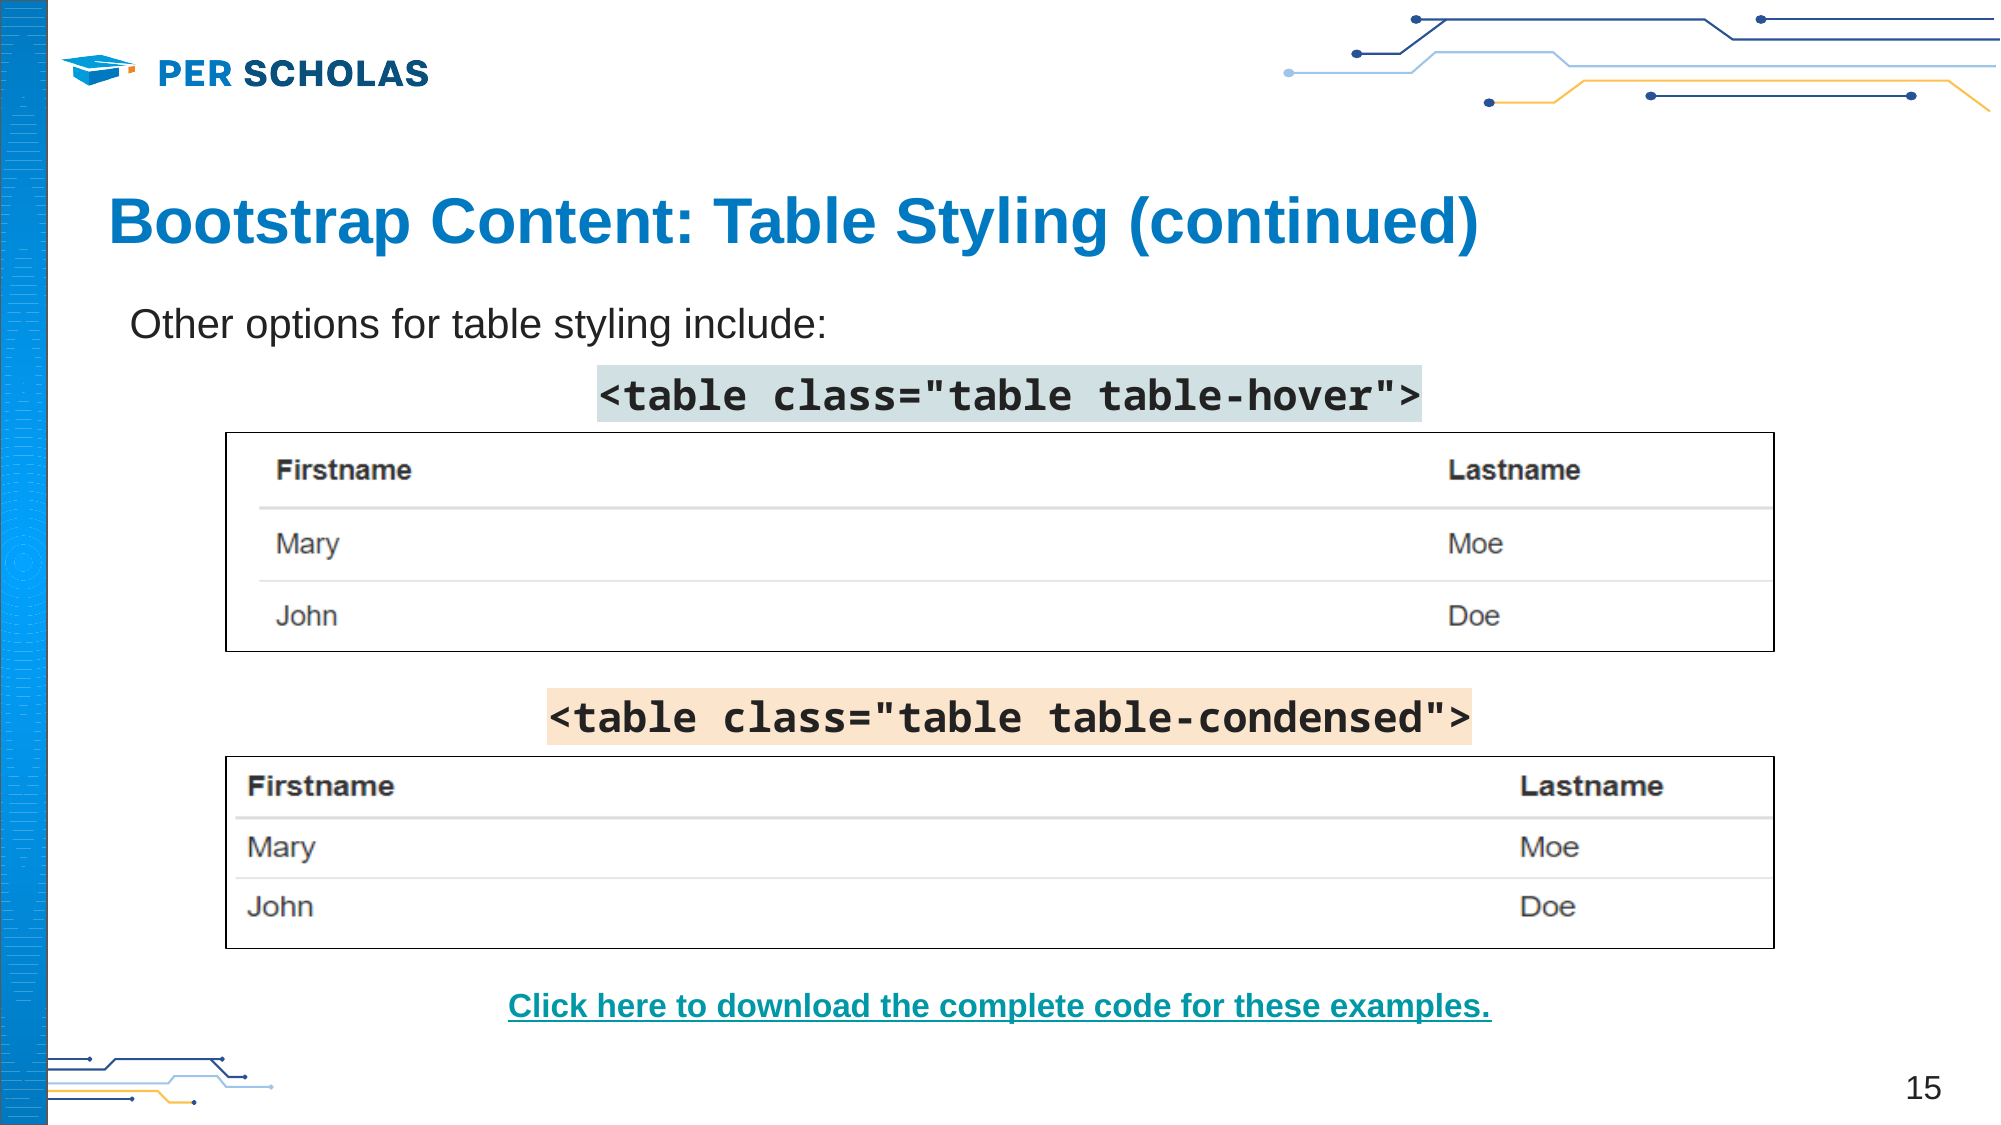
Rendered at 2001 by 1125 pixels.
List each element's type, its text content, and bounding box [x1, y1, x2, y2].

picture [48, 23, 452, 110]
title Bootstrap Content: Table Styling (continued) [93, 159, 1869, 276]
picture [226, 433, 1774, 651]
list Other options for table styling include: <table class="table table-hover"> <table class="table table-condensed"> [114, 282, 1906, 1025]
slide_number ‹#› [1860, 1024, 1988, 1114]
text_box Click here to download the complete code for these examples. [227, 969, 1773, 1040]
picture [226, 756, 1774, 948]
